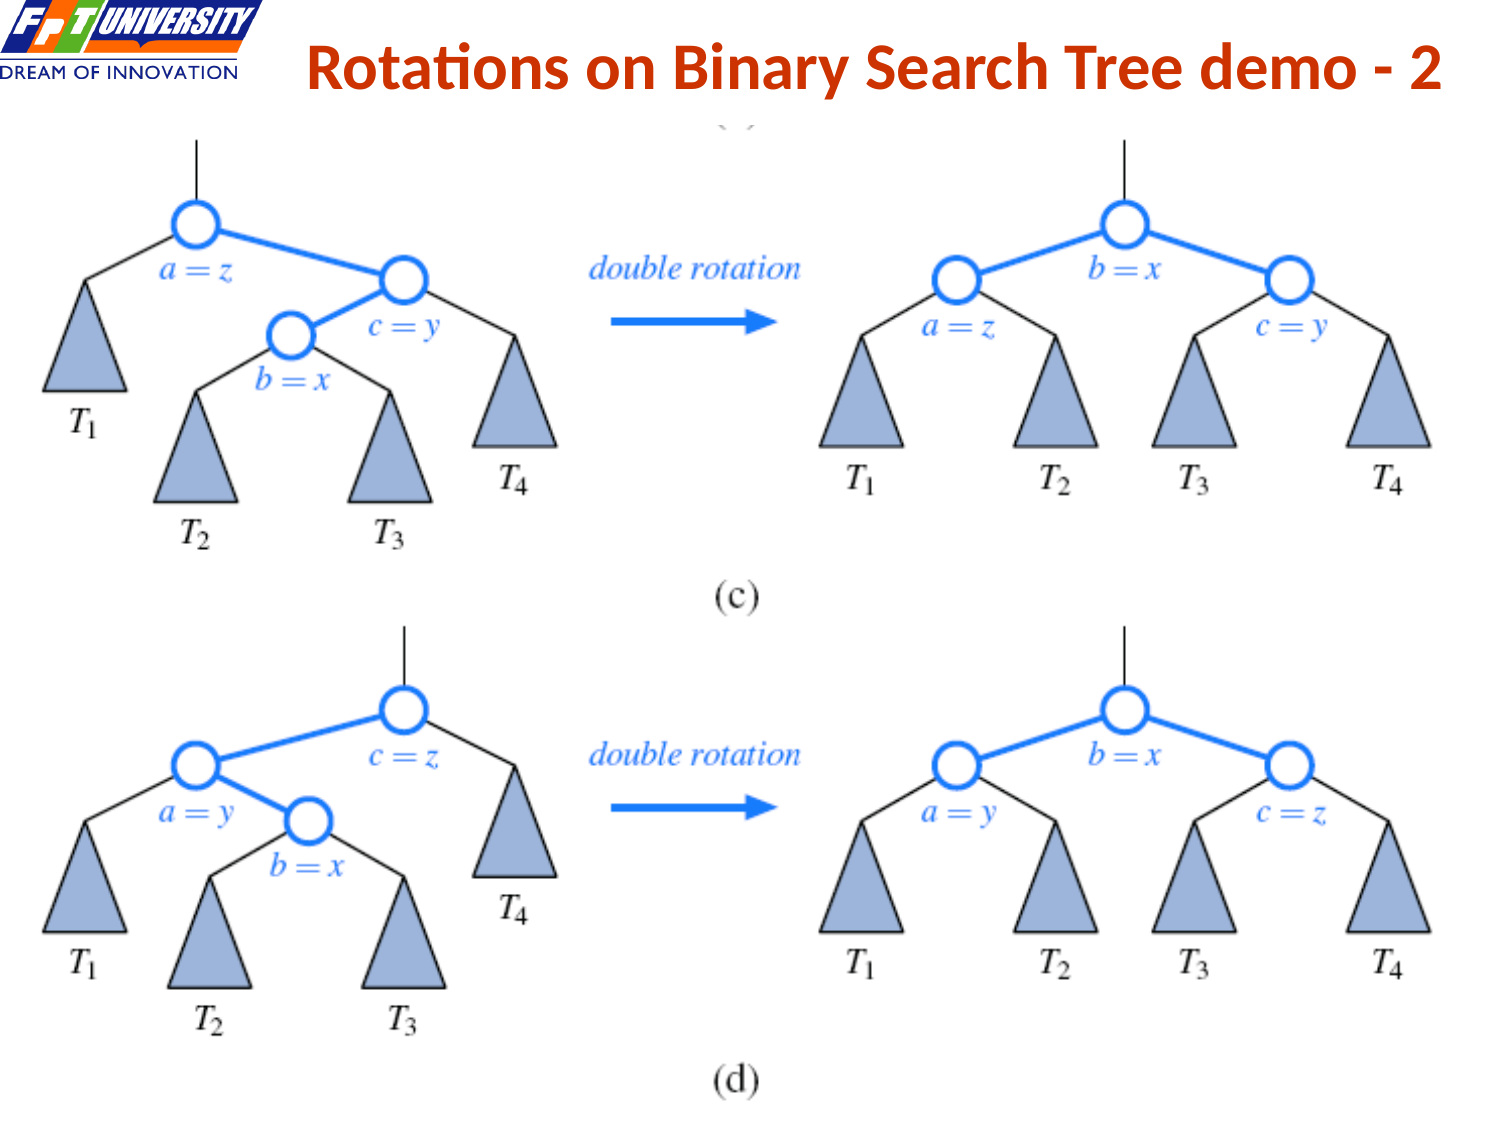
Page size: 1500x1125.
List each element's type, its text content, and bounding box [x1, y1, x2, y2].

picture [0, 0, 263, 79]
picture [12, 124, 1498, 1116]
text_box Rotations on Binary Search Tree demo - 2 [199, 15, 1500, 110]
